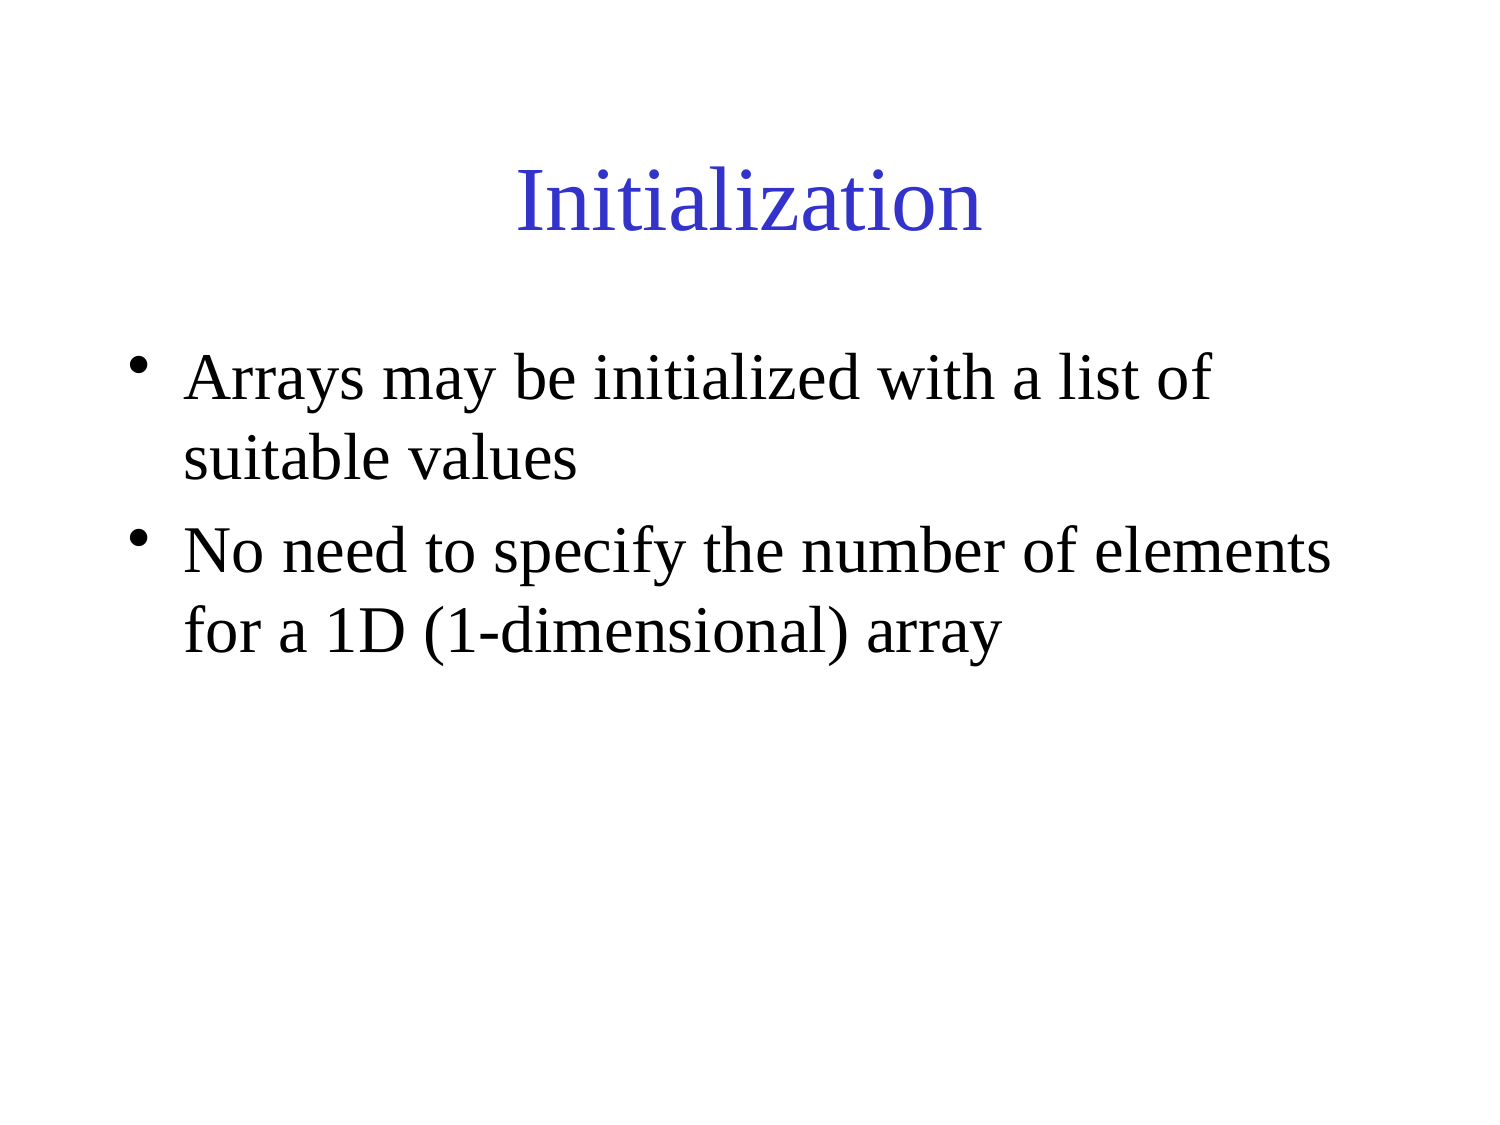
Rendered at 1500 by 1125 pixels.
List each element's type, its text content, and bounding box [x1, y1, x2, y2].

list Arrays may be initialized with a list of suitable values No need to specify the number of elements for a 1D (1-dimensional) array [112, 324, 1388, 1000]
title Initialization [112, 99, 1388, 288]
